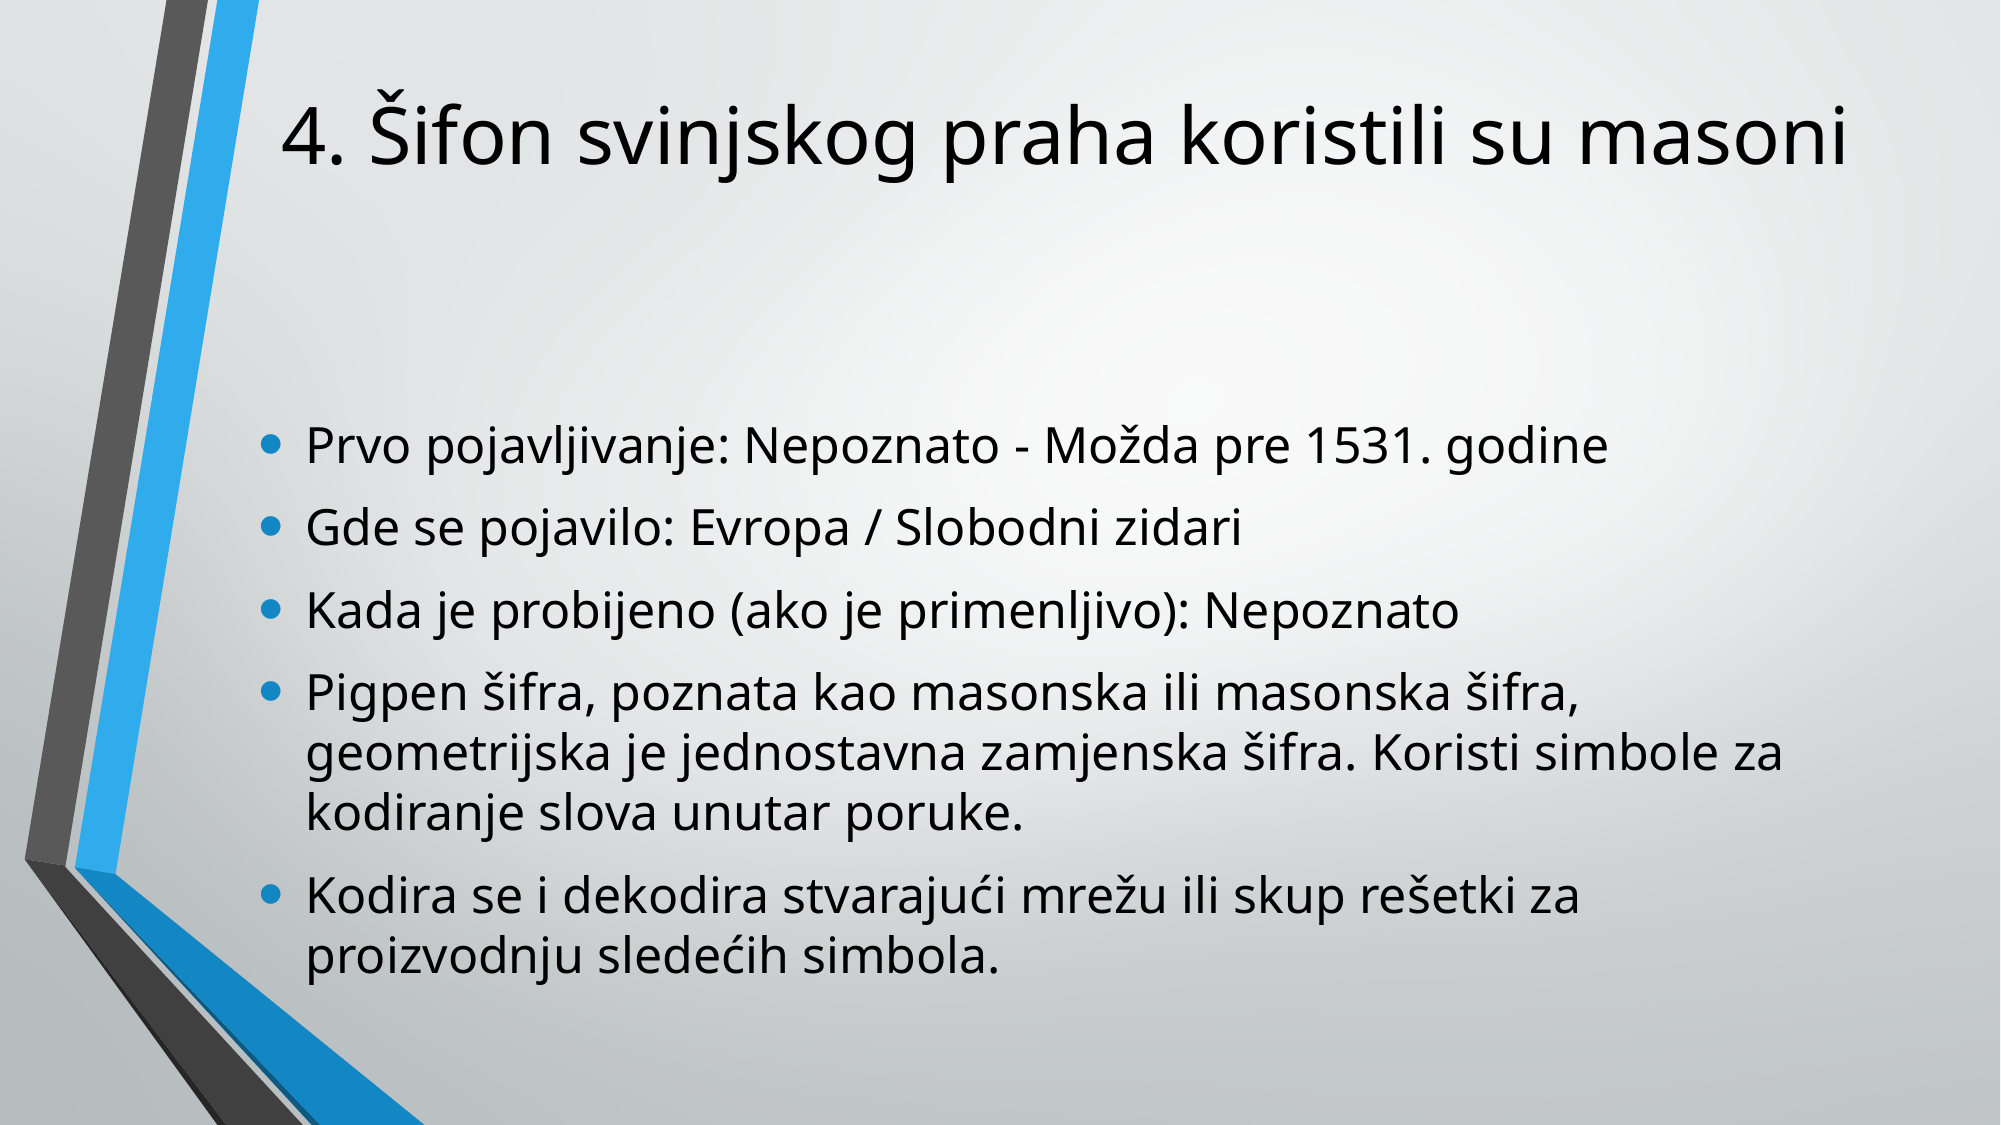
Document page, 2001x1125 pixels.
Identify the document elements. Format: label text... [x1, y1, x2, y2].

list Prvo pojavljivanje: Nepoznato - Možda pre 1531. godine Gde se pojavilo: Evropa / Slobodni zidari Kada je probijeno (ako je primenljivo): Nepoznato Pigpen šifra, poznata kao masonska ili masonska šifra, geometrijska je jednostavna zamjenska šifra. Koristi simbole za kodiranje slova unutar poruke. Kodira se i dekodira stvarajući mrežu ili skup rešetki za proizvodnju sledećih simbola. [243, 271, 1887, 1125]
title 4. Šifon svinjskog praha koristili su masoni [243, 33, 1887, 232]
